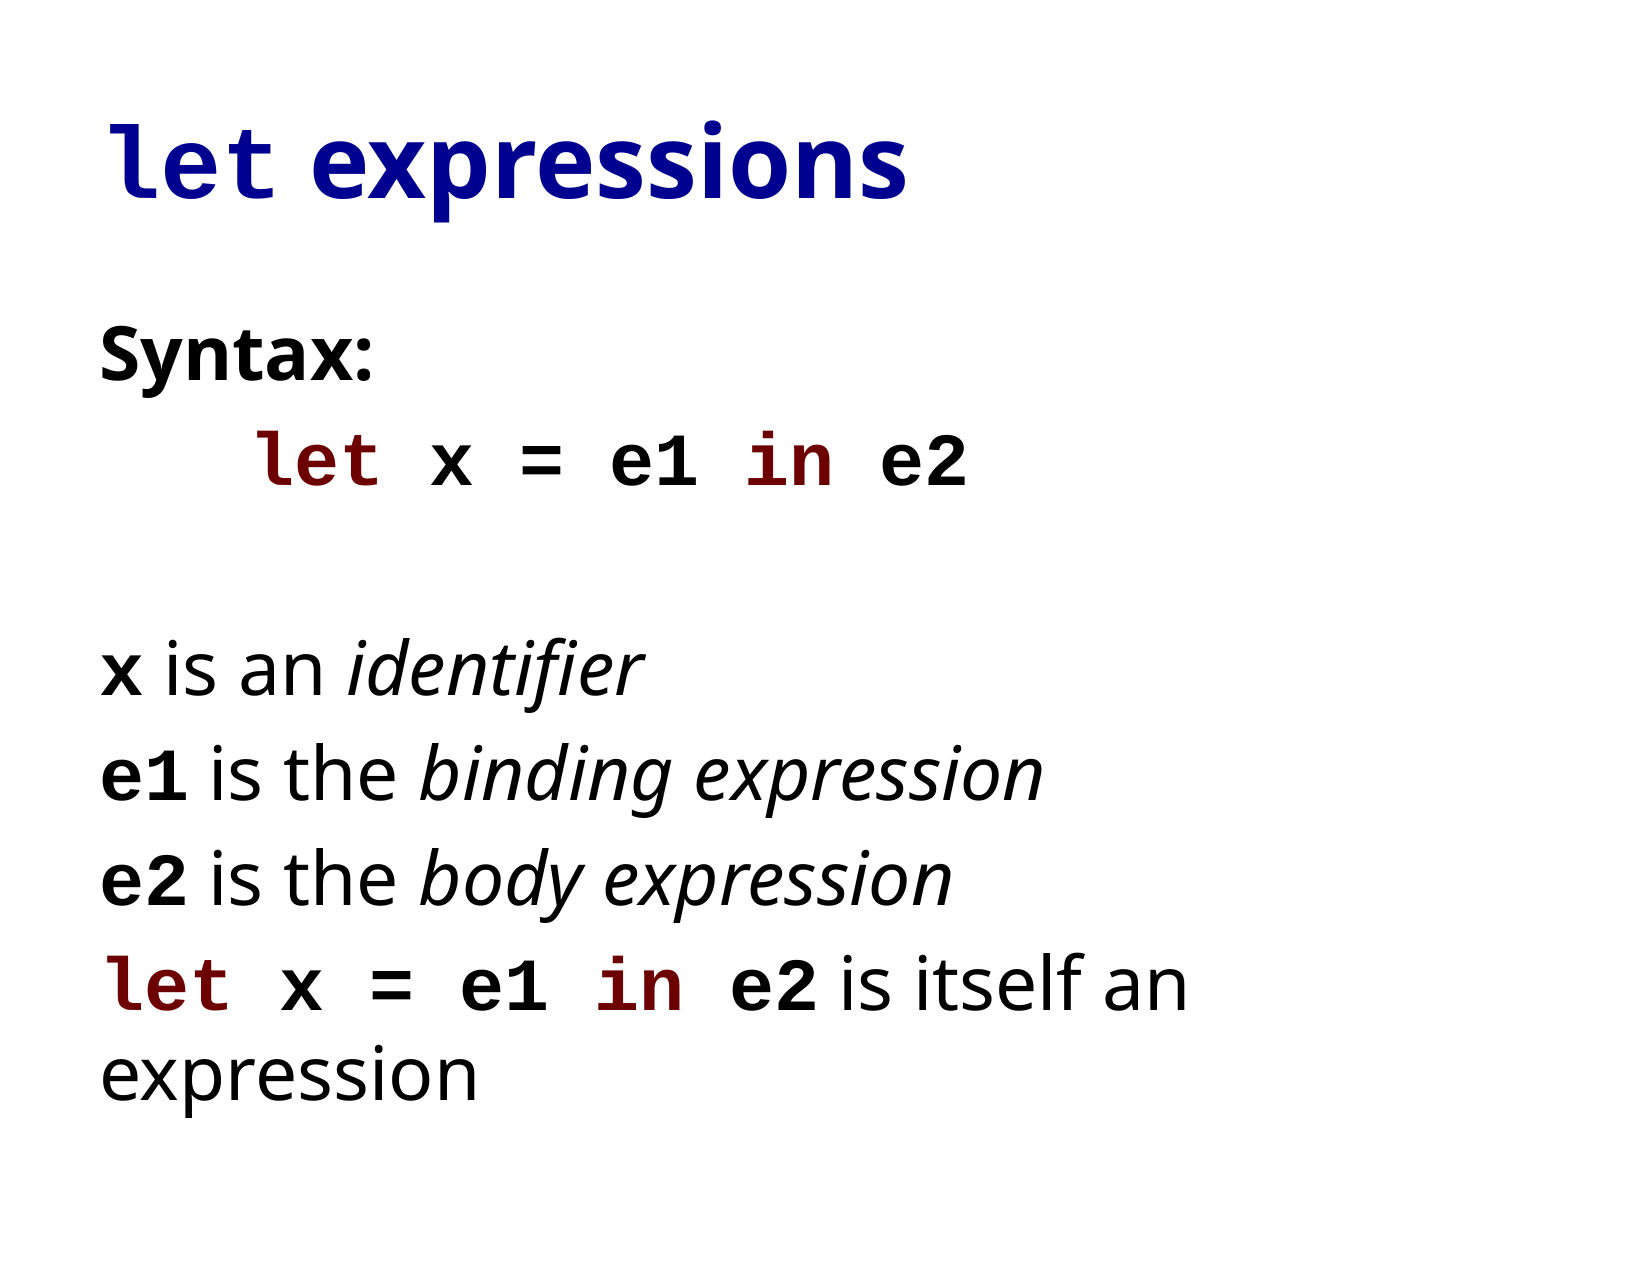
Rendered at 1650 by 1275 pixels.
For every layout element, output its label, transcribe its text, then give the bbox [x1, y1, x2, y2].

title let expressions [82, 51, 1568, 264]
list Syntax: let x = e1 in e2 x is an identifier e1 is the binding expression e2 is the body expression let x = e1 in e2 is itself an expression [82, 297, 1568, 1139]
